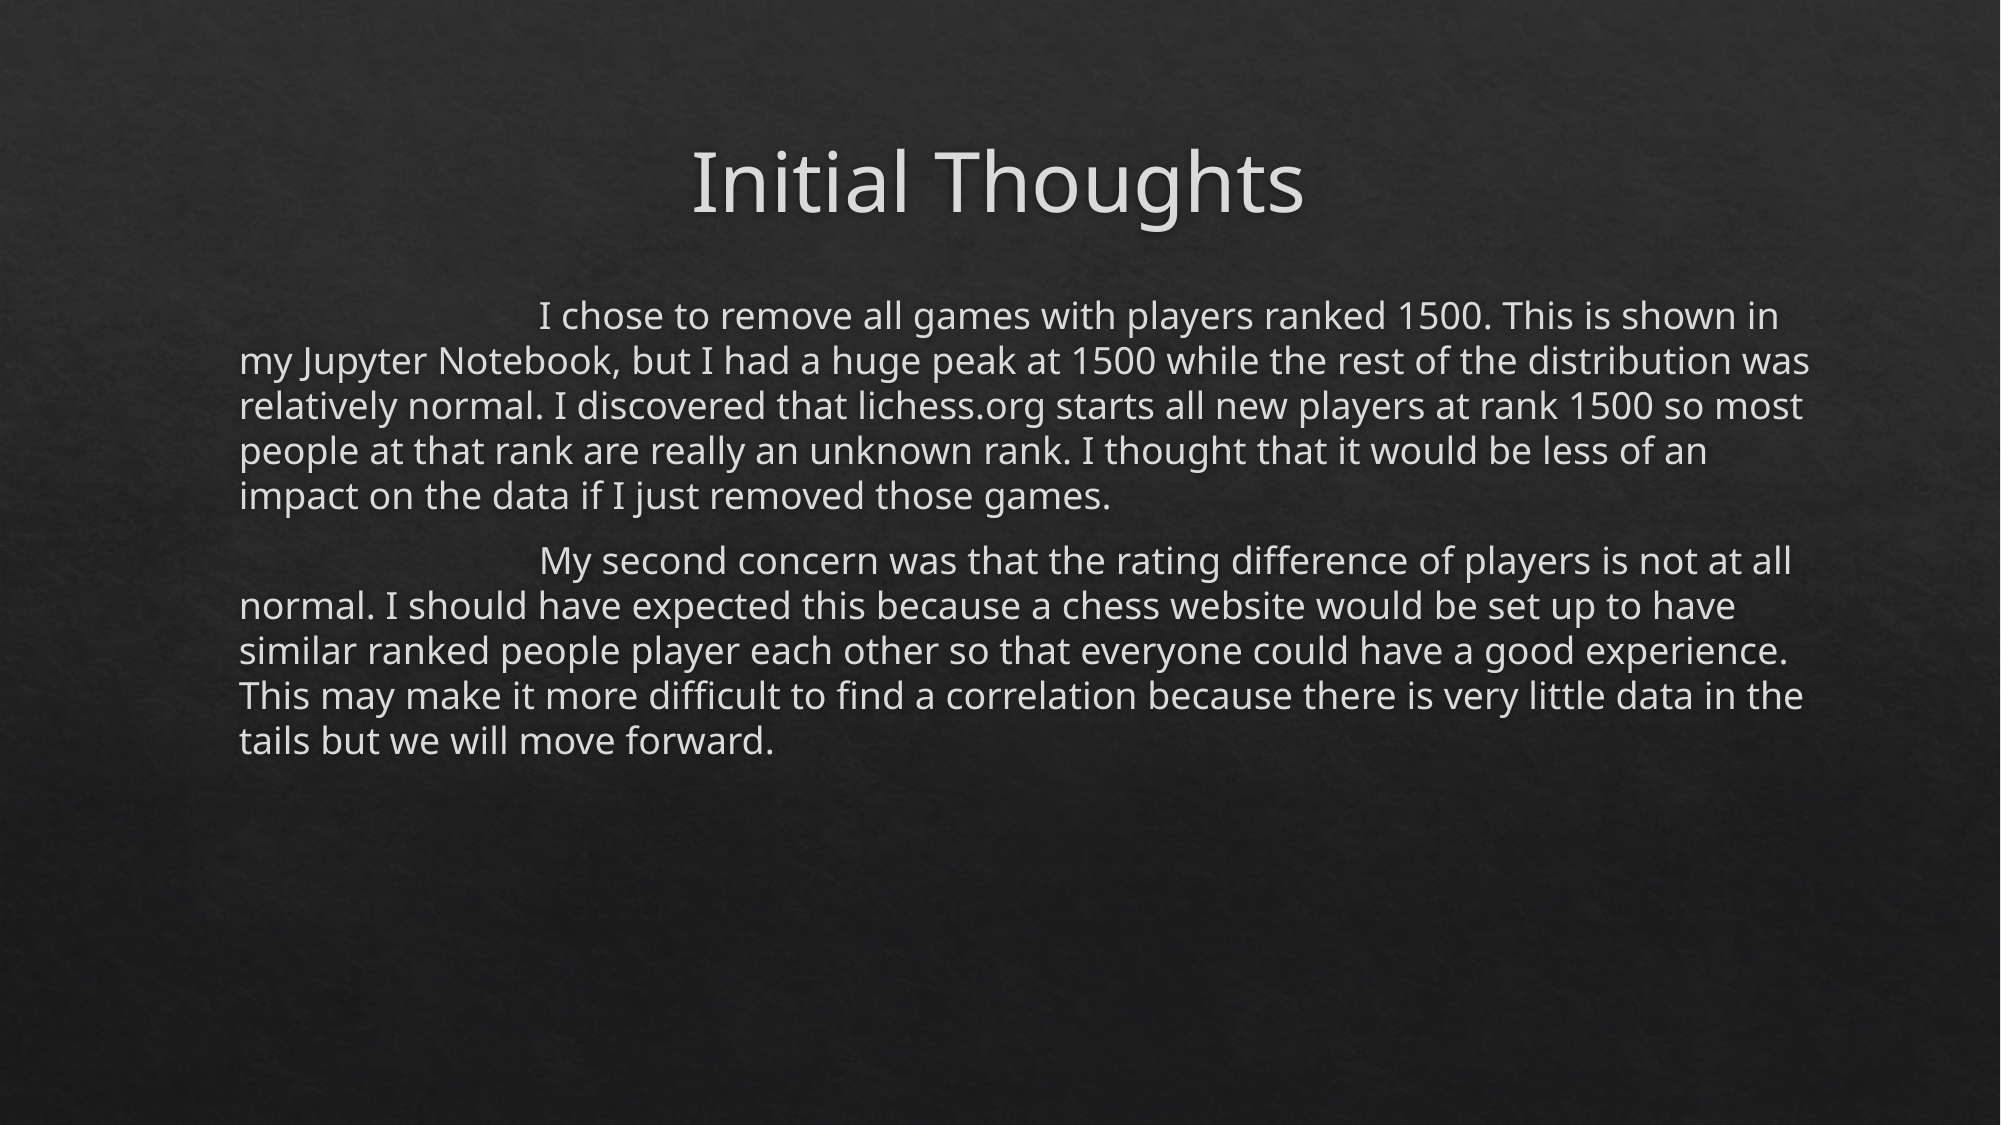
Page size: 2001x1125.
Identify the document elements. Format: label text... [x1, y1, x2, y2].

list I chose to remove all games with players ranked 1500. This is shown in my Jupyter Notebook, but I had a huge peak at 1500 while the rest of the distribution was relatively normal. I discovered that lichess.org starts all new players at rank 1500 so most people at that rank are really an unknown rank. I thought that it would be less of an impact on the data if I just removed those games. My second concern was that the rating difference of players is not at all normal. I should have expected this because a chess website would be set up to have similar ranked people player each other so that everyone could have a good experience. This may make it more difficult to find a correlation because there is very little data in the tails but we will move forward. [149, 284, 1849, 950]
title Initial Thoughts [149, 99, 1849, 260]
